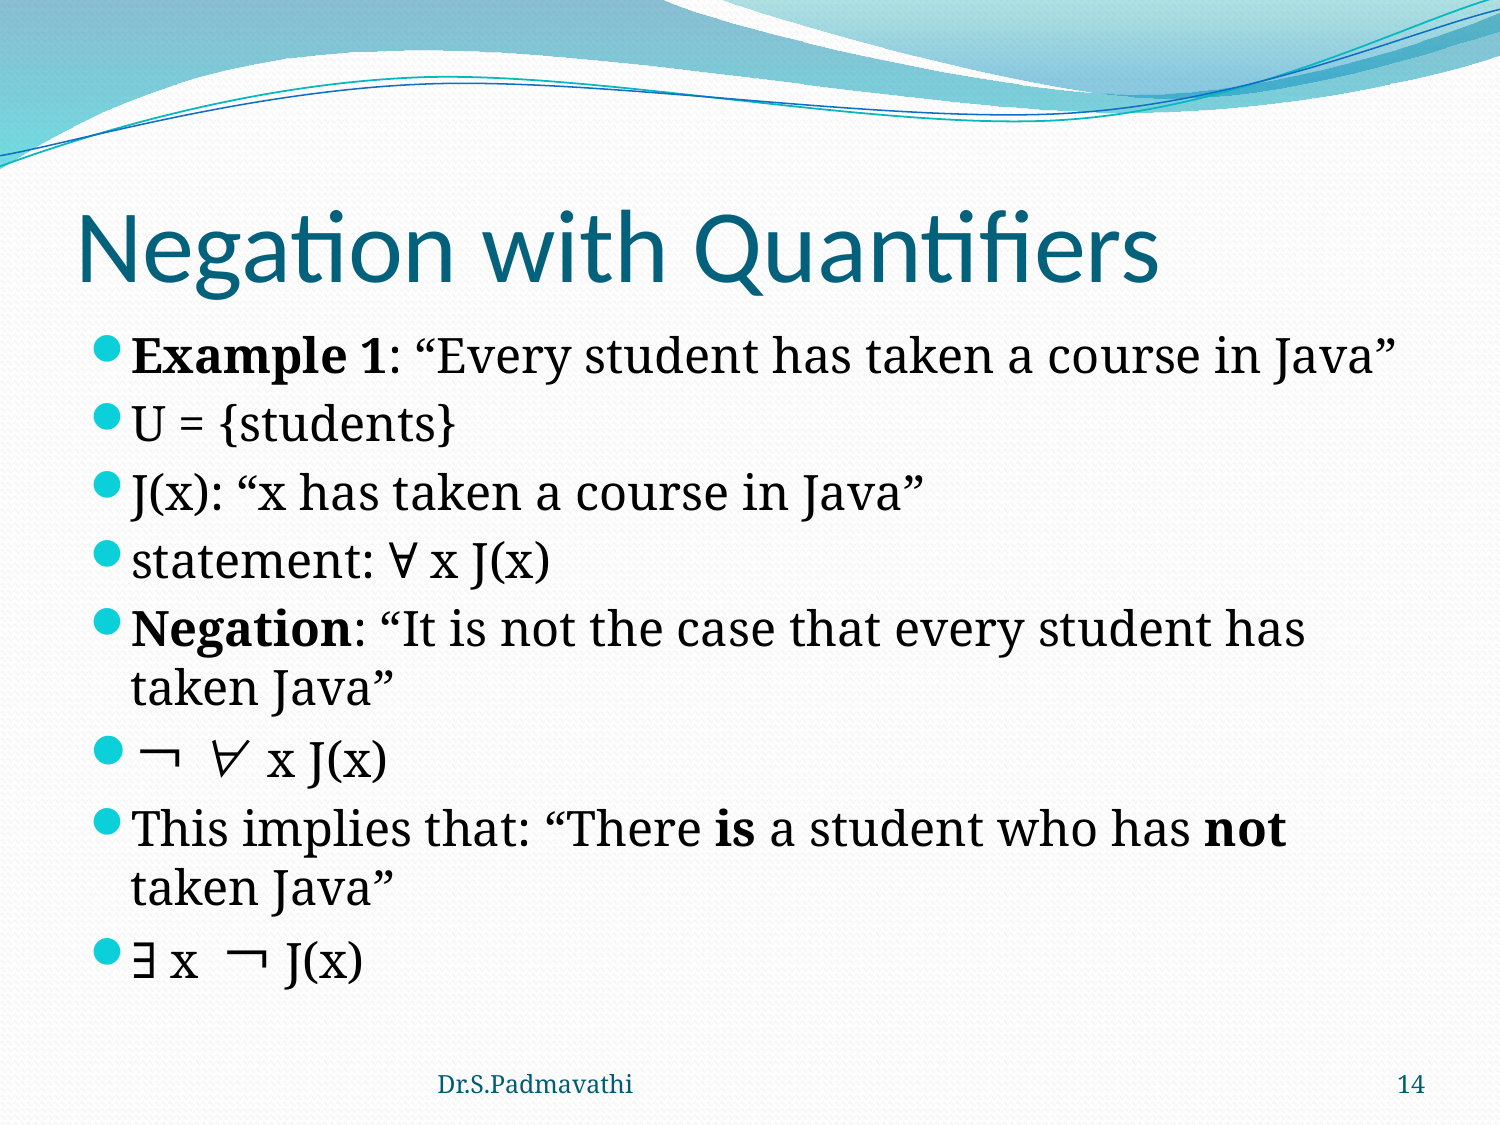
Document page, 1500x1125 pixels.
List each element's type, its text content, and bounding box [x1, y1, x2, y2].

list Example 1: “Every student has taken a course in Java” U = {students} J(x): “x has taken a course in Java” statement: ∀ x J(x) Negation: “It is not the case that every student has taken Java” ￢ ∀ x J(x) This implies that: “There is a student who has not taken Java” ∃ x ￢J(x) [75, 317, 1425, 1038]
title Negation with Quantifiers [75, 115, 1425, 303]
footer Dr.S.Padmavathi [437, 1042, 988, 1103]
slide_number 14 [1299, 1042, 1425, 1103]
